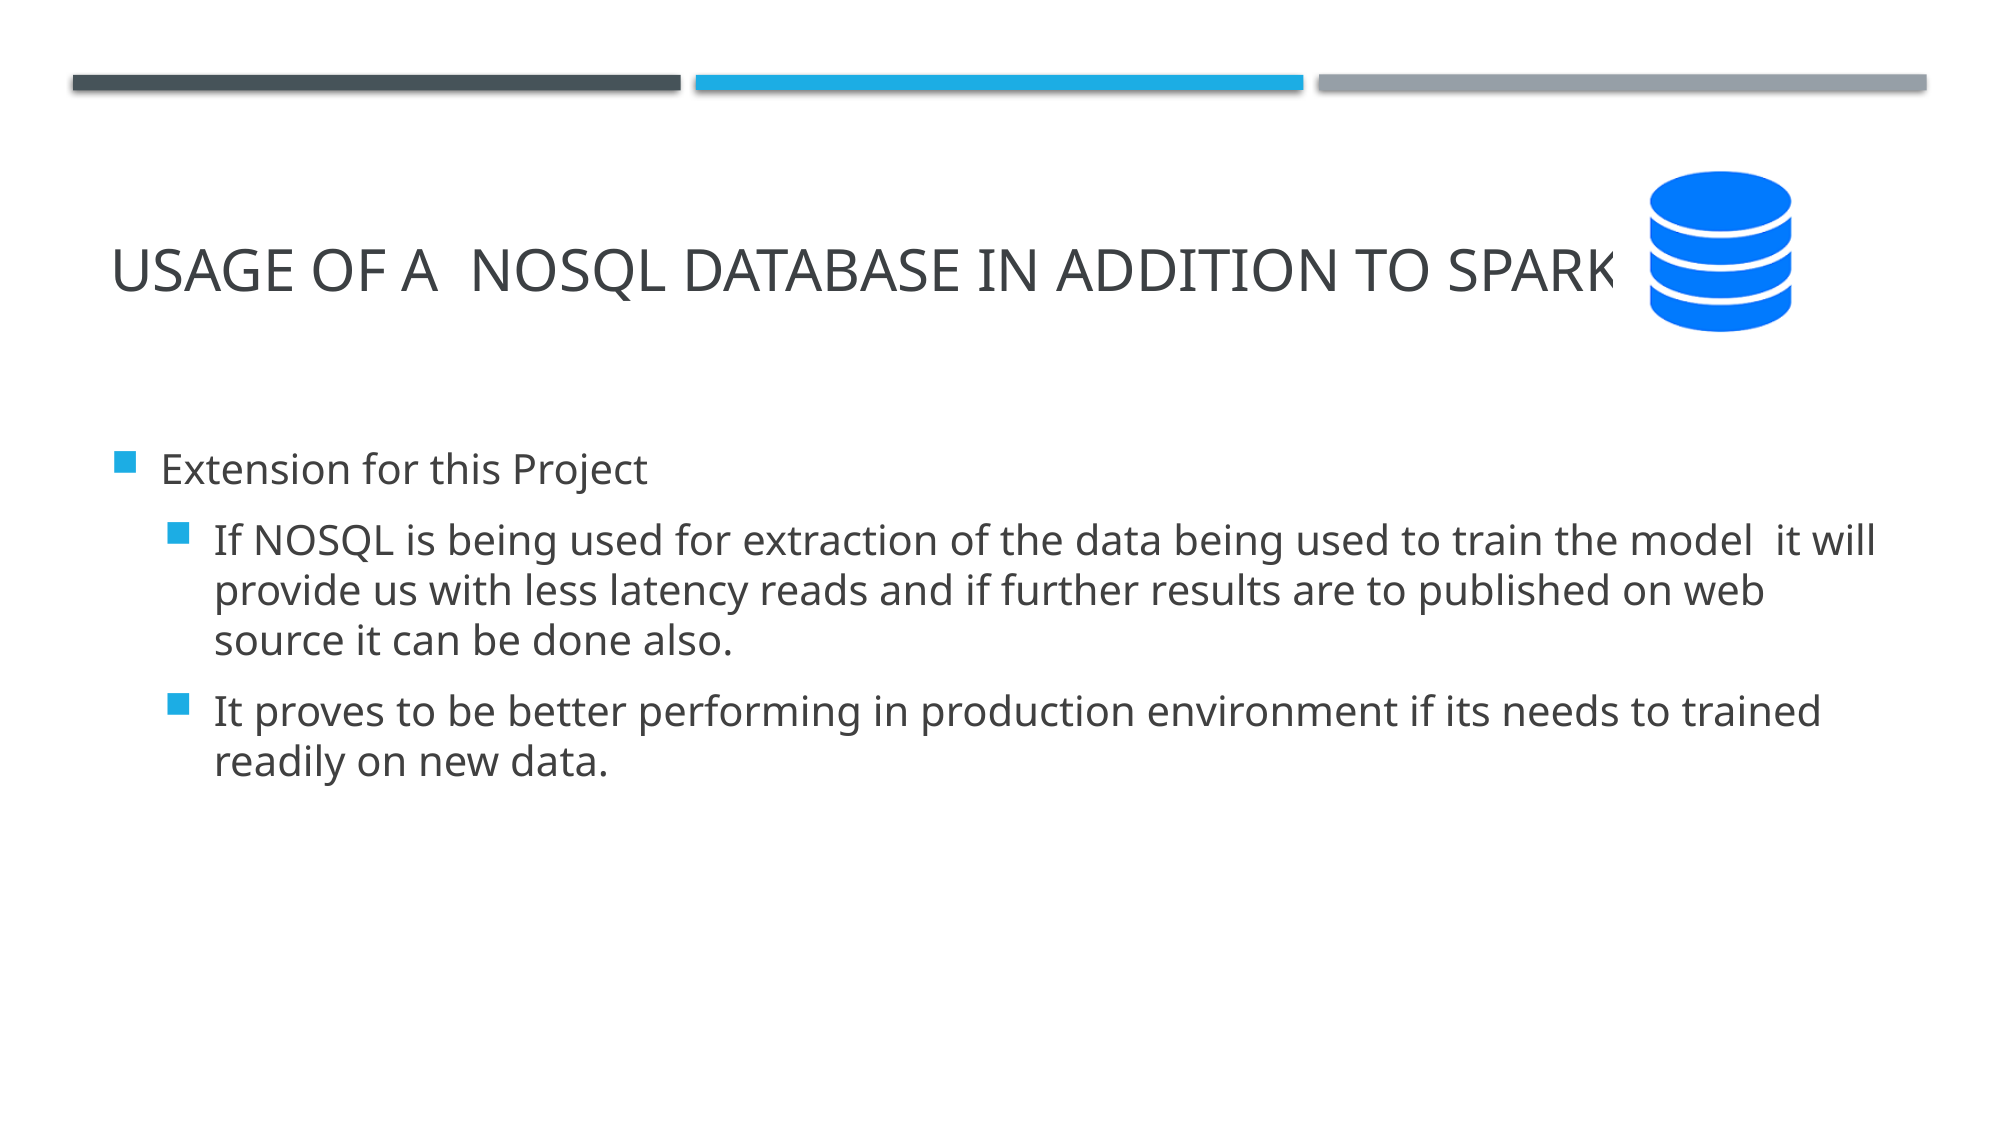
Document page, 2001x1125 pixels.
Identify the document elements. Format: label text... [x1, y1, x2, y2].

title usage of a NoSQL database IN ADDITION to Spark [95, 115, 1905, 311]
picture [1613, 144, 1834, 365]
list Extension for this Project If NOSQL is being used for extraction of the data being used to train the model it will provide us with less latency reads and if further results are to published on web source it can be done also. It proves to be better performing in production environment if its needs to trained readily on new data. [95, 383, 1905, 981]
